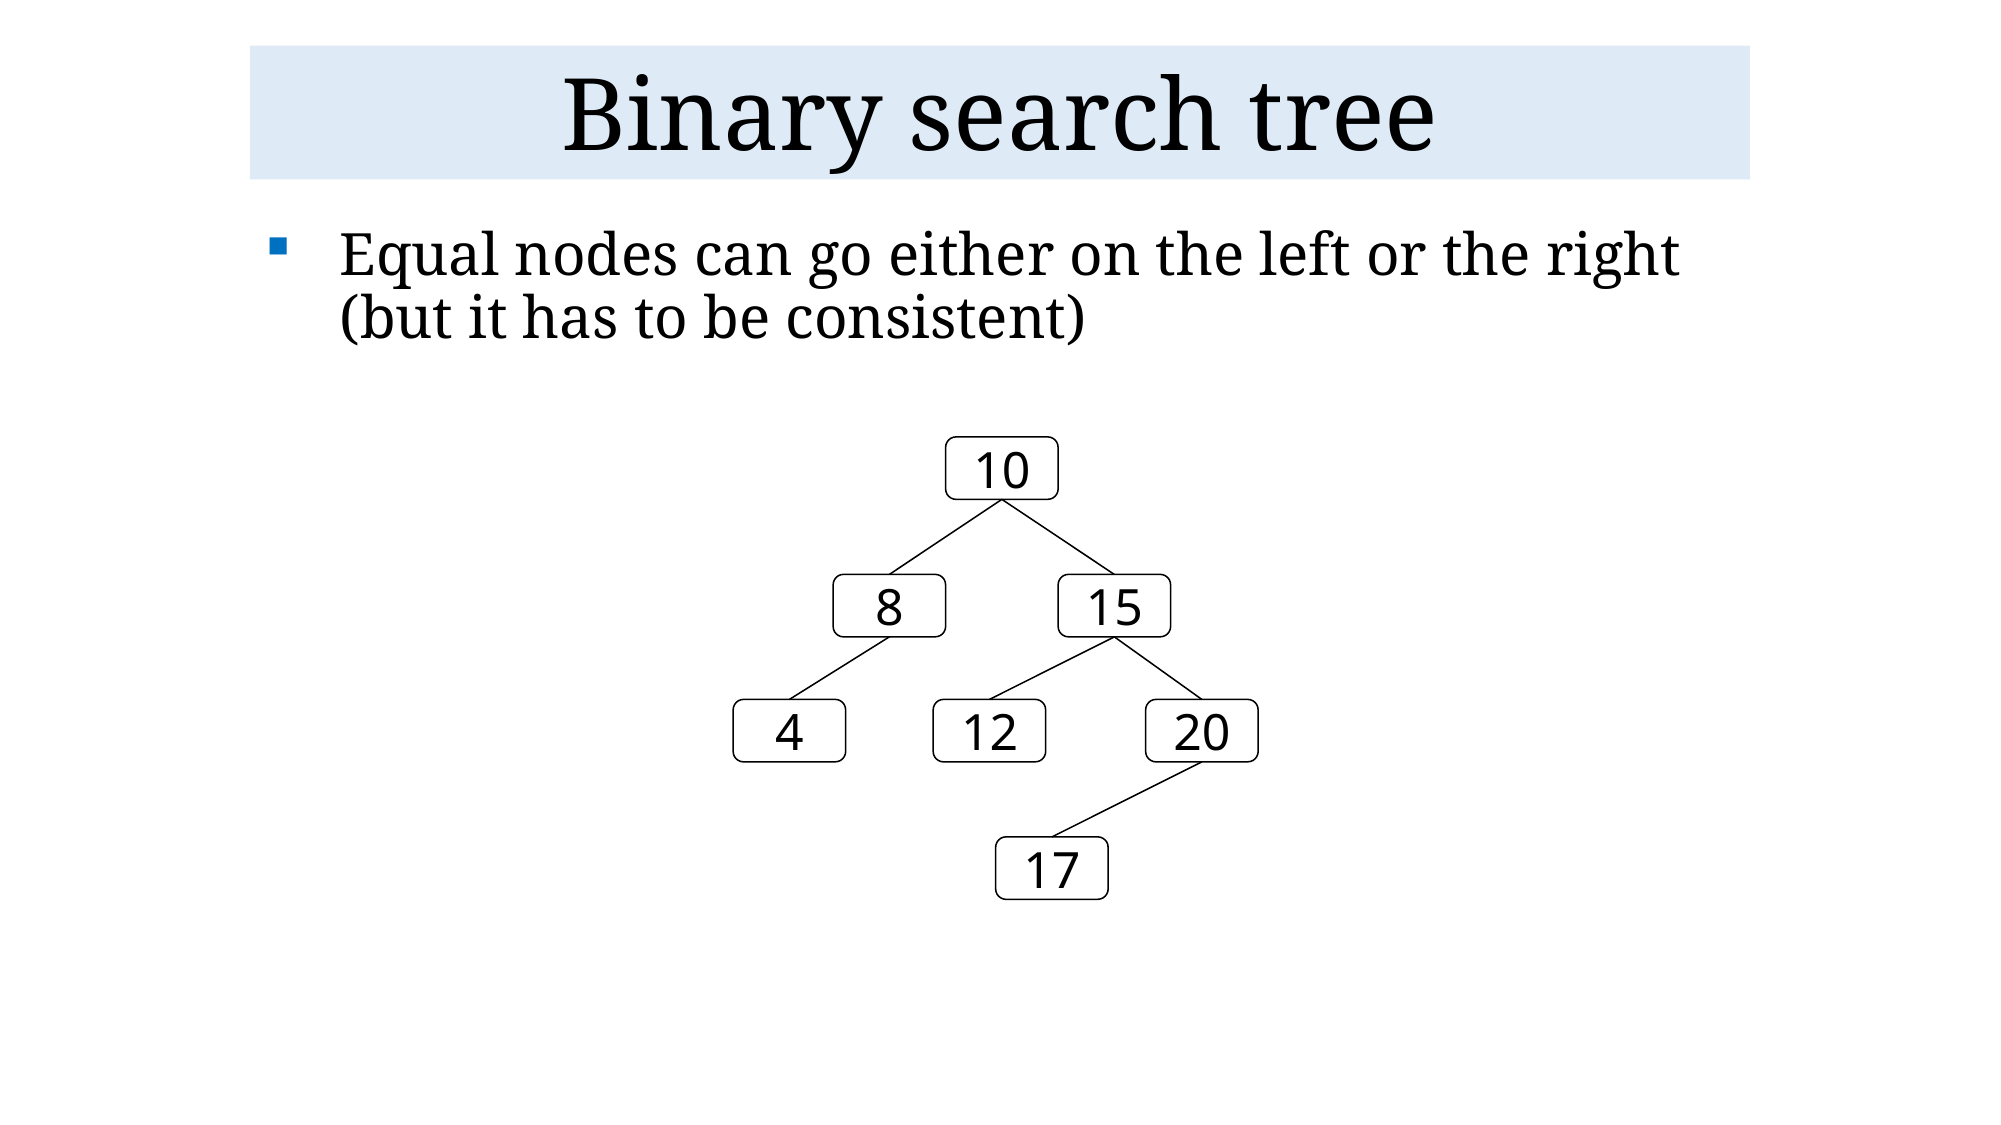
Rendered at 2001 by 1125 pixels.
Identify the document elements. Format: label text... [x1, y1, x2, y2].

title Binary search tree [249, 45, 1750, 180]
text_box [733, 436, 1259, 900]
subtitle Equal nodes can go either on the left or the right (but it has to be consistent) [249, 218, 1742, 941]
